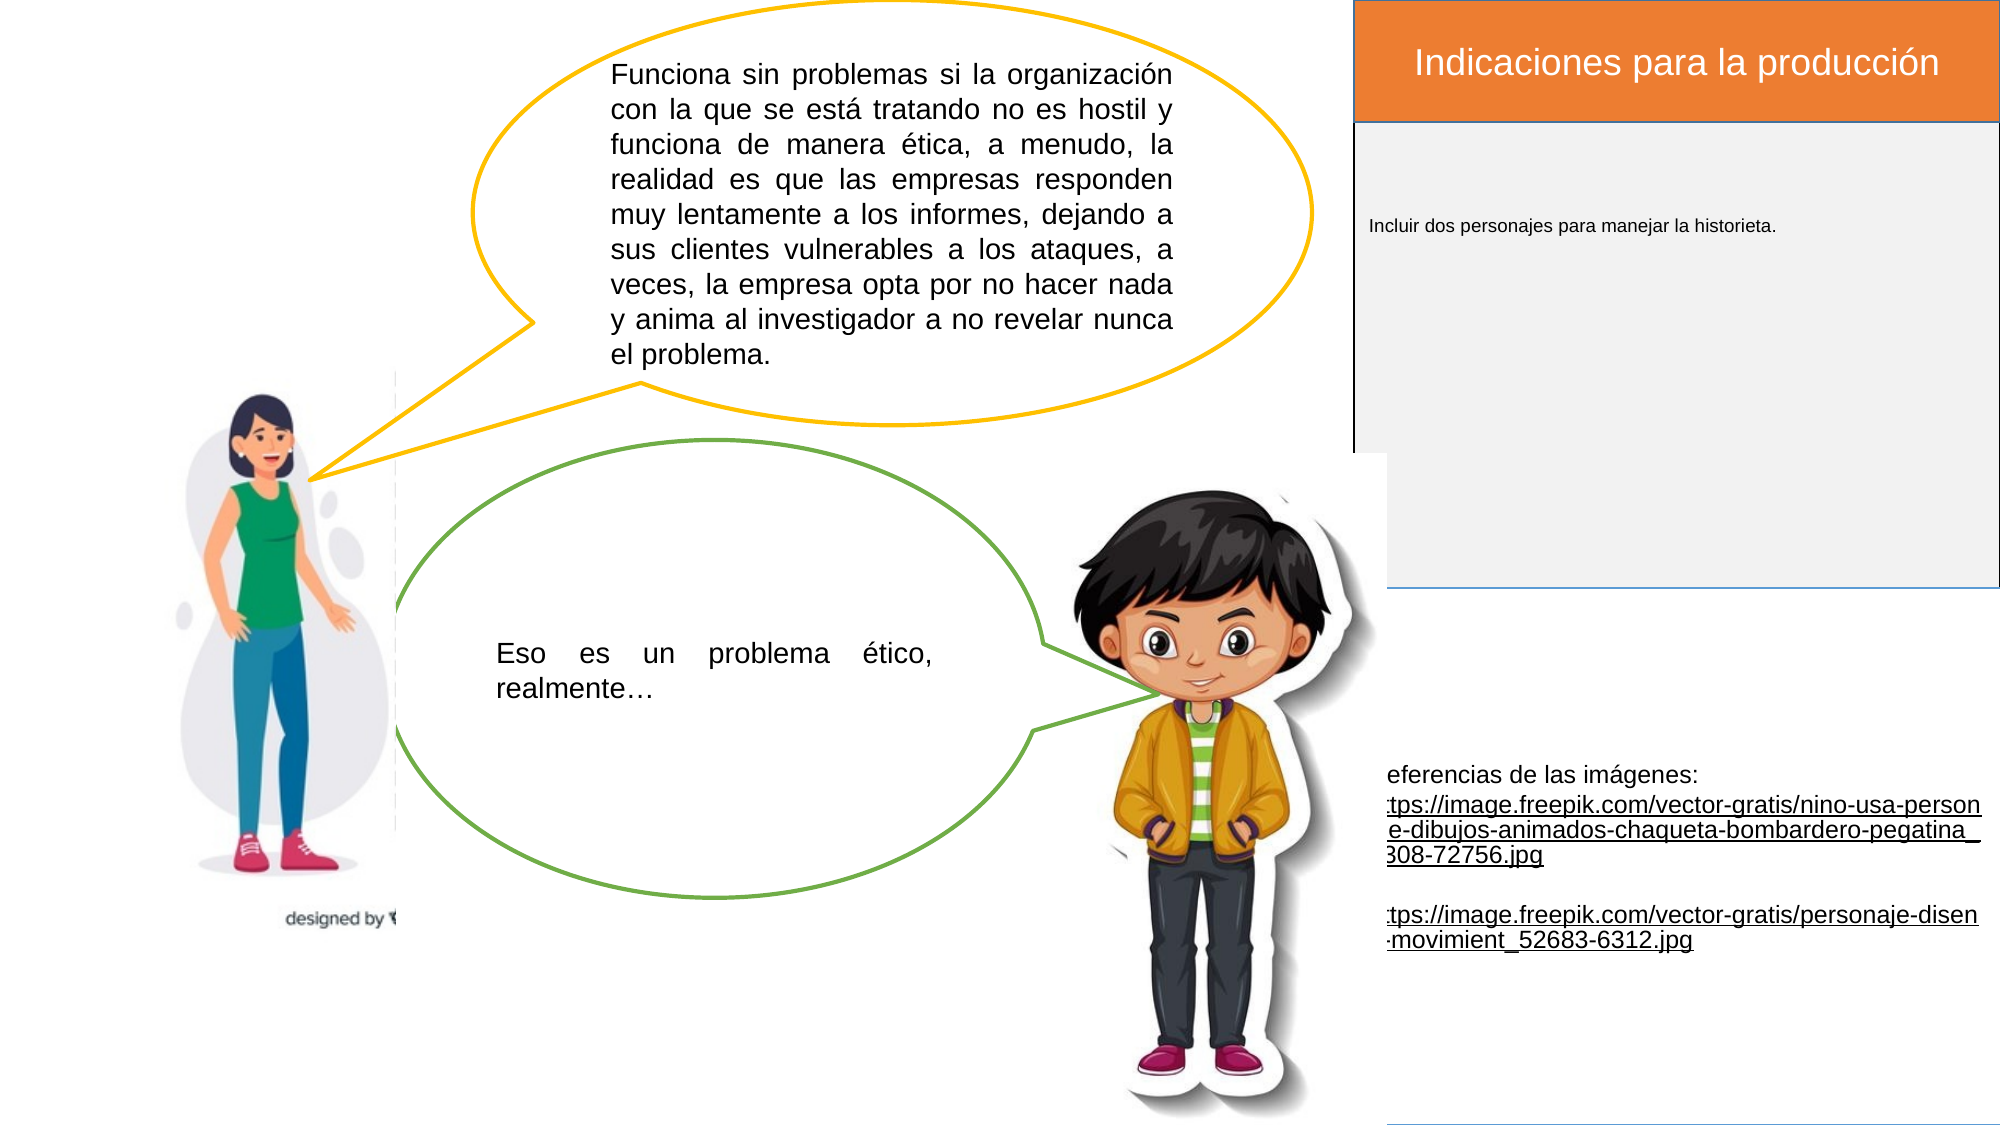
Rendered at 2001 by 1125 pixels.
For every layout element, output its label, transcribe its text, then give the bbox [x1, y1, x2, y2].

picture [161, 304, 397, 957]
text_box [986, 537, 1020, 579]
text_box Funciona sin problemas si la organización con la que se está tratando no es hostil y funciona de manera ética, a menudo, la realidad es que las empresas responden muy lentamente a los informes, dejando a sus clientes vulnerables a los ataques, a veces, la empresa opta por no hacer nada y anima al investigador a no revelar nunca el problema. [401, 0, 1312, 454]
picture [1045, 453, 1387, 1125]
text_box [1353, 122, 2000, 206]
text_box Referencias de las imágenes: https://image.freepik.com/vector-gratis/nino-usa-personaje-dibujos-animados-chaqueta-bombardero-pegatina_1308-72756.jpg https://image.freepik.com/vector-gratis/personaje-diseno-movimient_52683-6312.jpg [1391, 587, 2000, 1125]
text_box Eso es un problema ético, realmente… [401, 439, 1039, 898]
text_box Incluir dos personajes para manejar la historieta. [1353, 206, 2000, 587]
text_box Indicaciones para la producción [1353, 0, 2000, 122]
